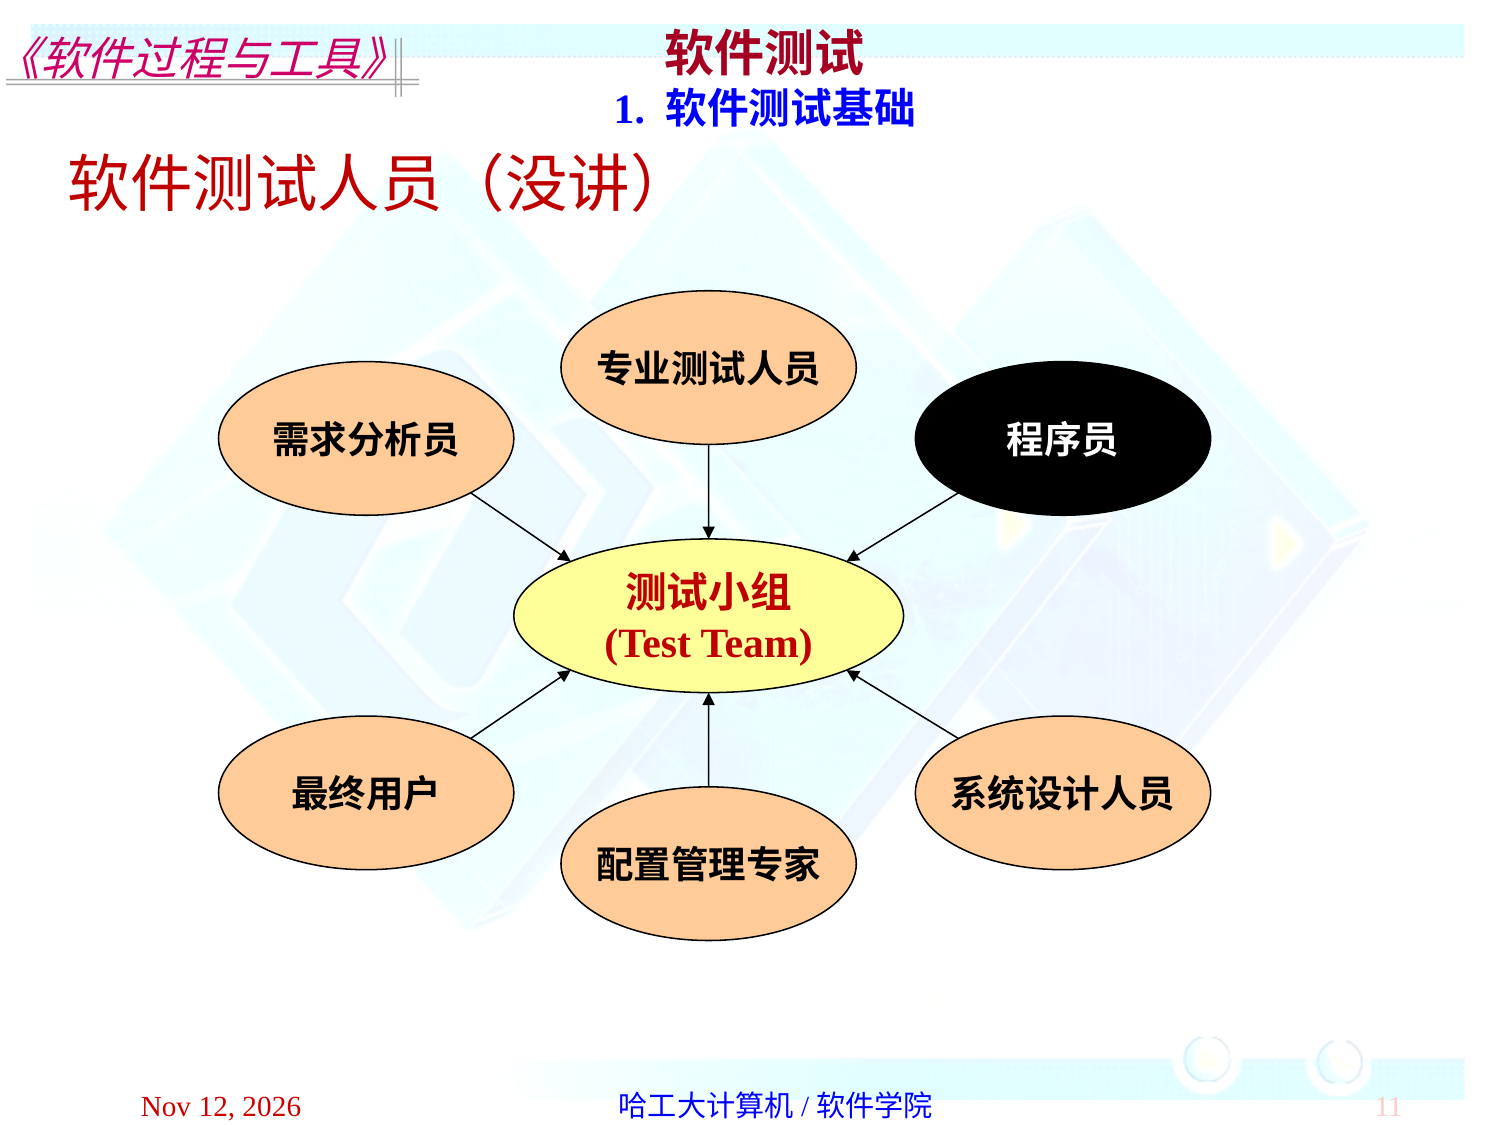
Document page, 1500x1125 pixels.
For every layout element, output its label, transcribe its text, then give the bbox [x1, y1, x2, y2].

text_box 软件测试 1. 软件测试基础 [389, 15, 1140, 137]
text_box 系统设计人员 [915, 716, 1211, 870]
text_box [846, 670, 959, 739]
text_box 专业测试人员 [560, 290, 857, 445]
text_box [846, 492, 959, 562]
text_box 测试小组 (Test Team) [513, 538, 904, 693]
text_box 程序员 [915, 361, 1211, 516]
text_box 最终用户 [218, 716, 514, 870]
text_box 配置管理专家 [560, 786, 857, 941]
text_box 需求分析员 [218, 361, 514, 516]
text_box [470, 670, 571, 739]
text_box 软件测试人员（没讲） [53, 137, 1447, 244]
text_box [470, 492, 571, 562]
